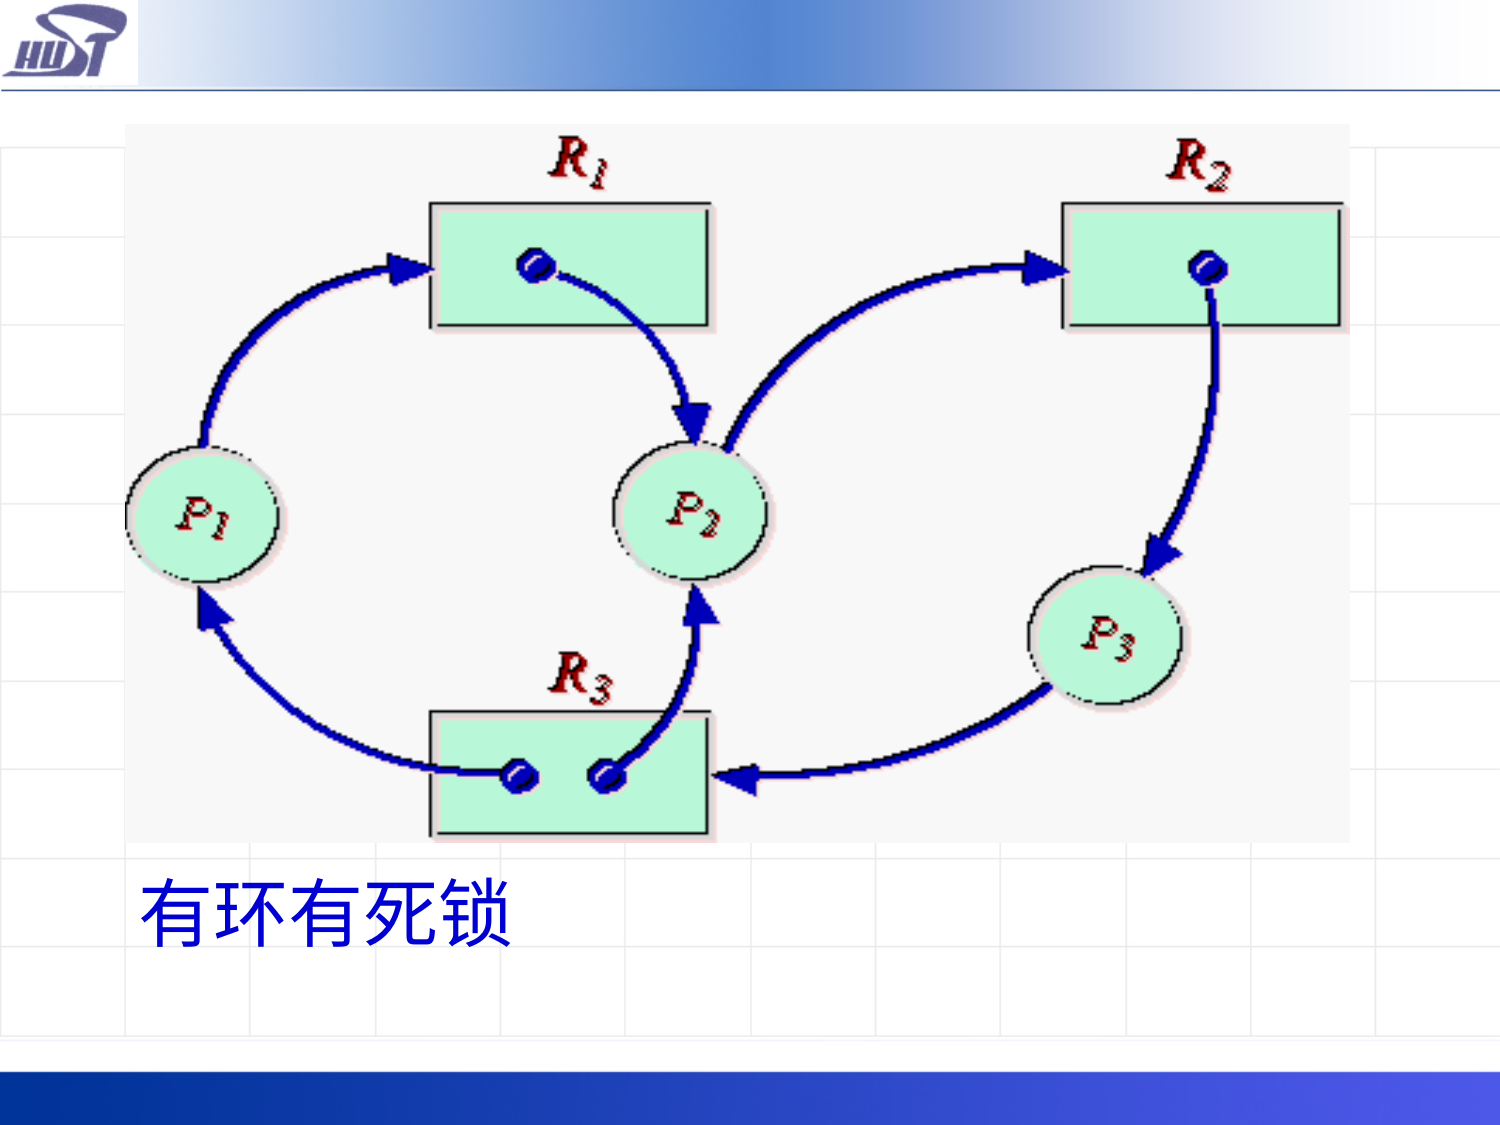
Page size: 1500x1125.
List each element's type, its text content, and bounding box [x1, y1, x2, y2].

list 有环有死锁 [123, 869, 845, 1125]
picture [0, 0, 1500, 1125]
